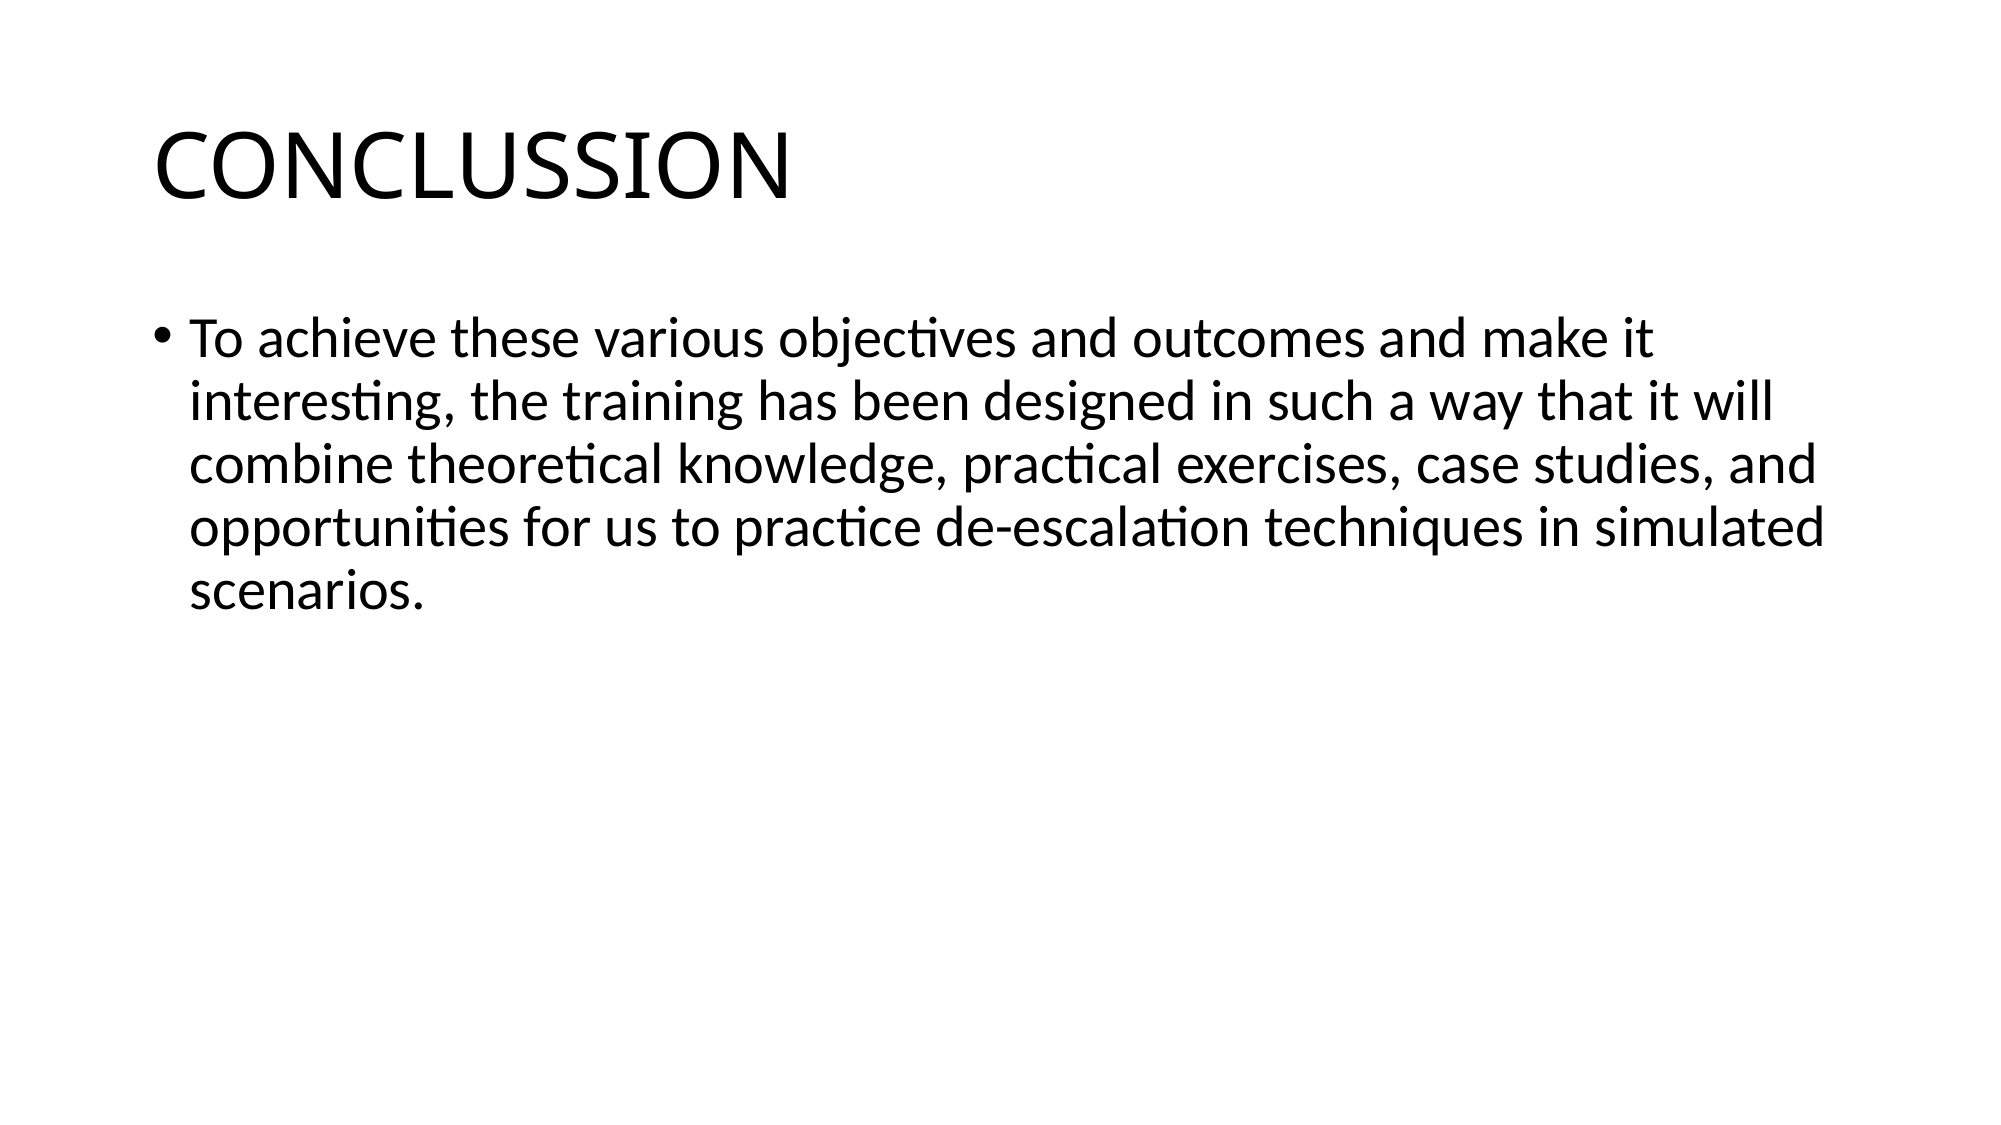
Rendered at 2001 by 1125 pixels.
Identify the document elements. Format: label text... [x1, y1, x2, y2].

list To achieve these various objectives and outcomes and make it interesting, the training has been designed in such a way that it will combine theoretical knowledge, practical exercises, case studies, and opportunities for us to practice de-escalation techniques in simulated scenarios. [137, 299, 1863, 1014]
title CONCLUSSION [137, 59, 1863, 278]
